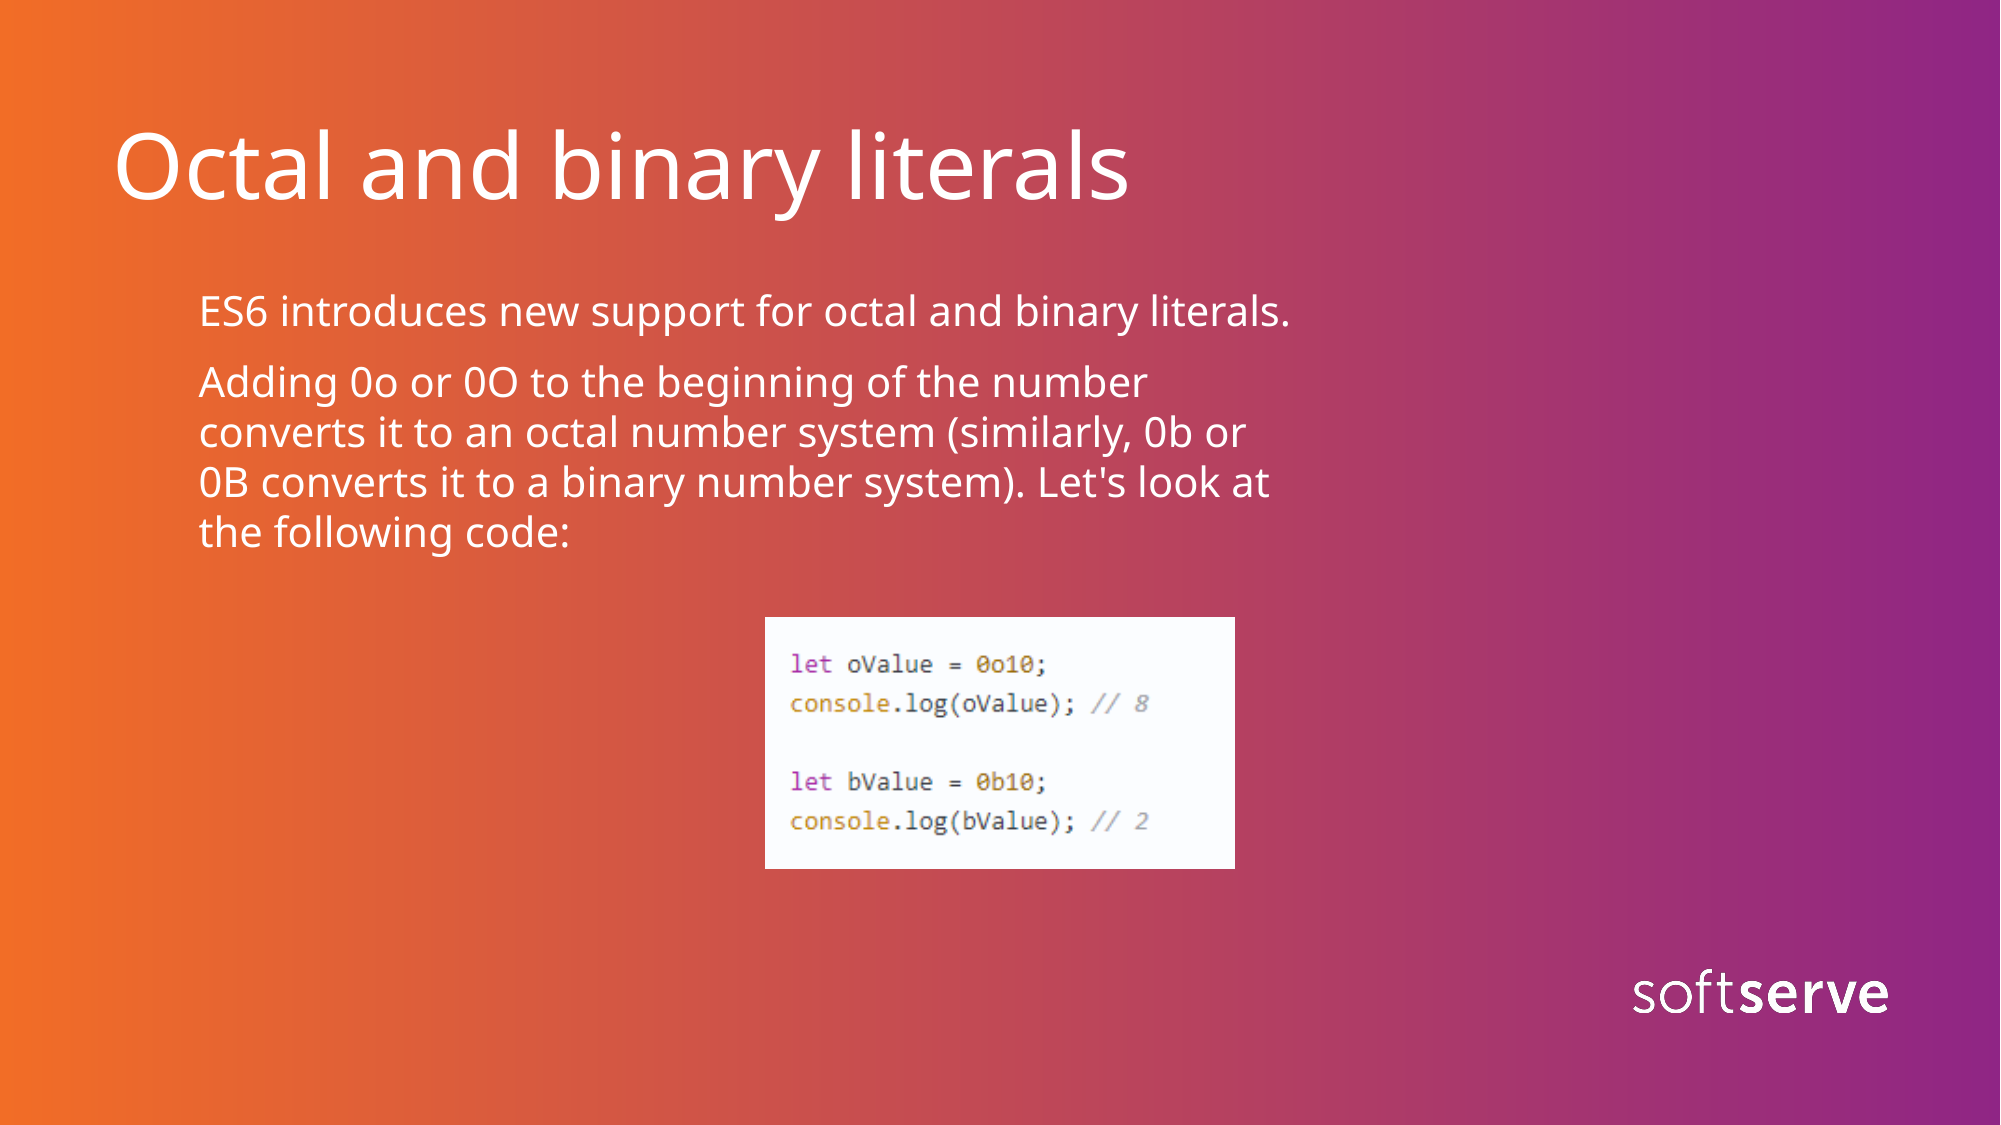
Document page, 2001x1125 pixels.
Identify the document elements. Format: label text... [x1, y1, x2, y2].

list ES6 introduces new support for octal and binary literals. Adding 0o or 0O to the beginning of the number converts it to an octal number system (similarly, 0b or 0B converts it to a binary number system). Let's look at the following code: [198, 277, 1323, 591]
title Octal and binary literals [112, 112, 1888, 225]
picture [1633, 968, 1888, 1013]
picture [765, 617, 1235, 869]
